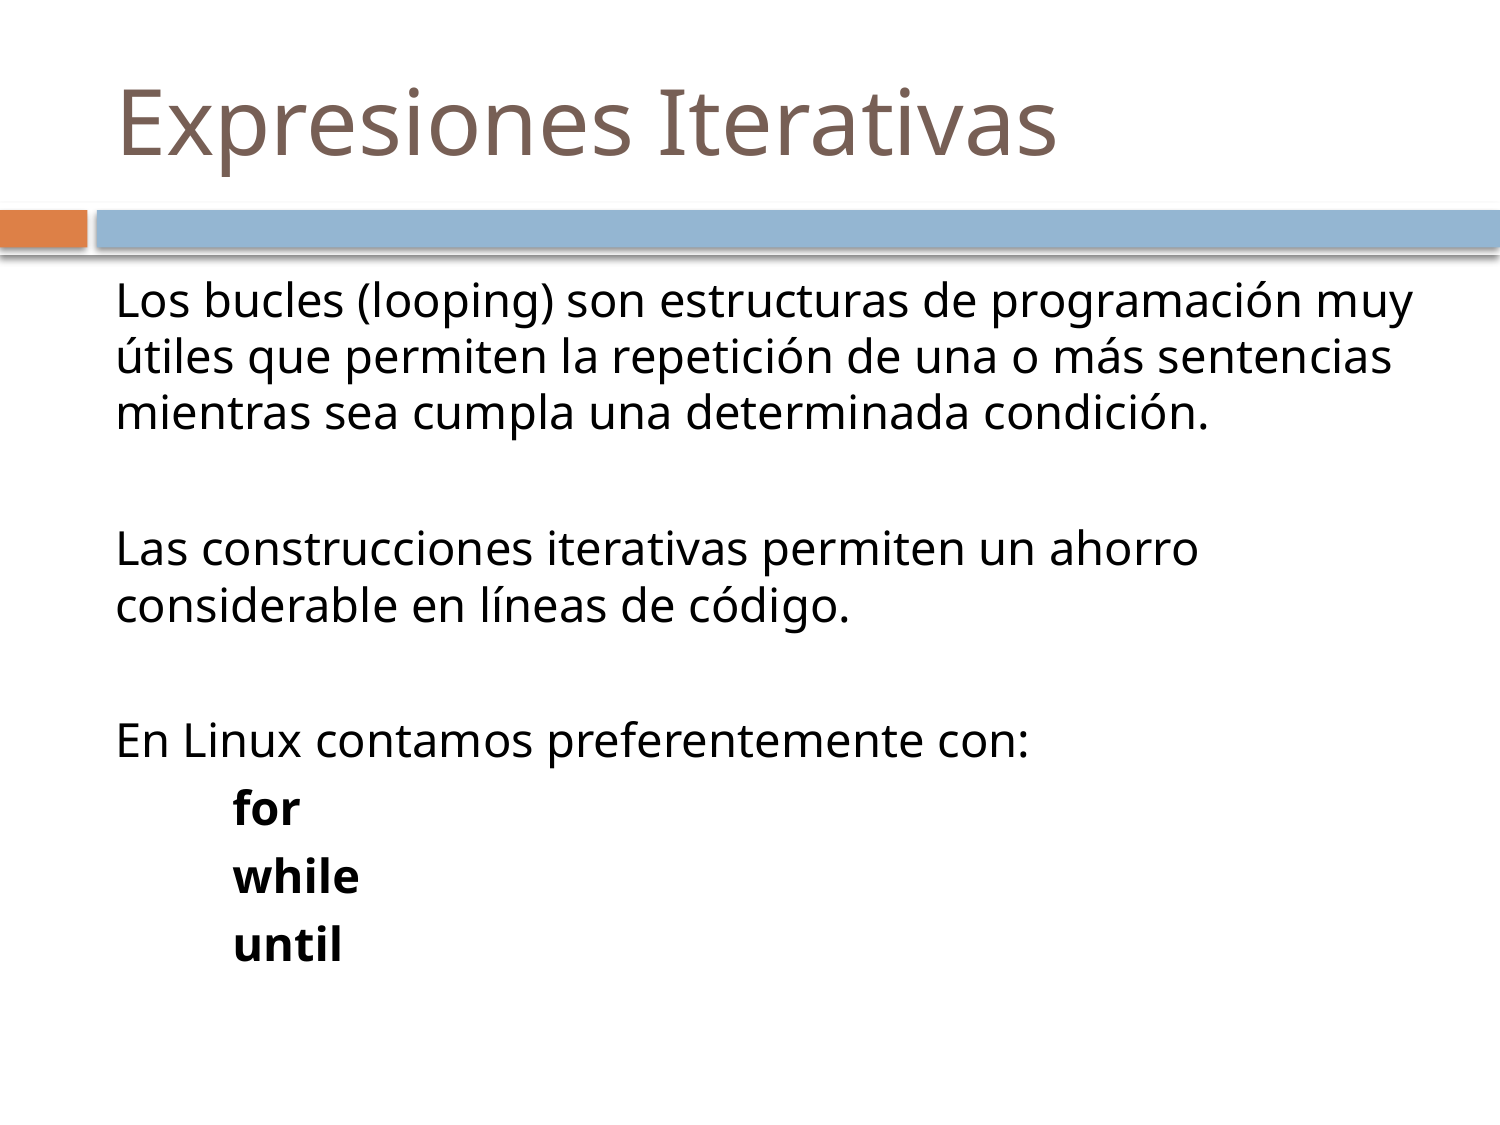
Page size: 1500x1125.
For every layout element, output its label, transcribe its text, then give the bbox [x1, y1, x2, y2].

list Los bucles (looping) son estructuras de programación muy útiles que permiten la repetición de una o más sentencias mientras sea cumpla una determinada condición. Las construcciones iterativas permiten un ahorro considerable en líneas de código. En Linux contamos preferentemente con: for while until [100, 262, 1438, 1000]
title Expresiones Iterativas [100, 37, 1438, 200]
